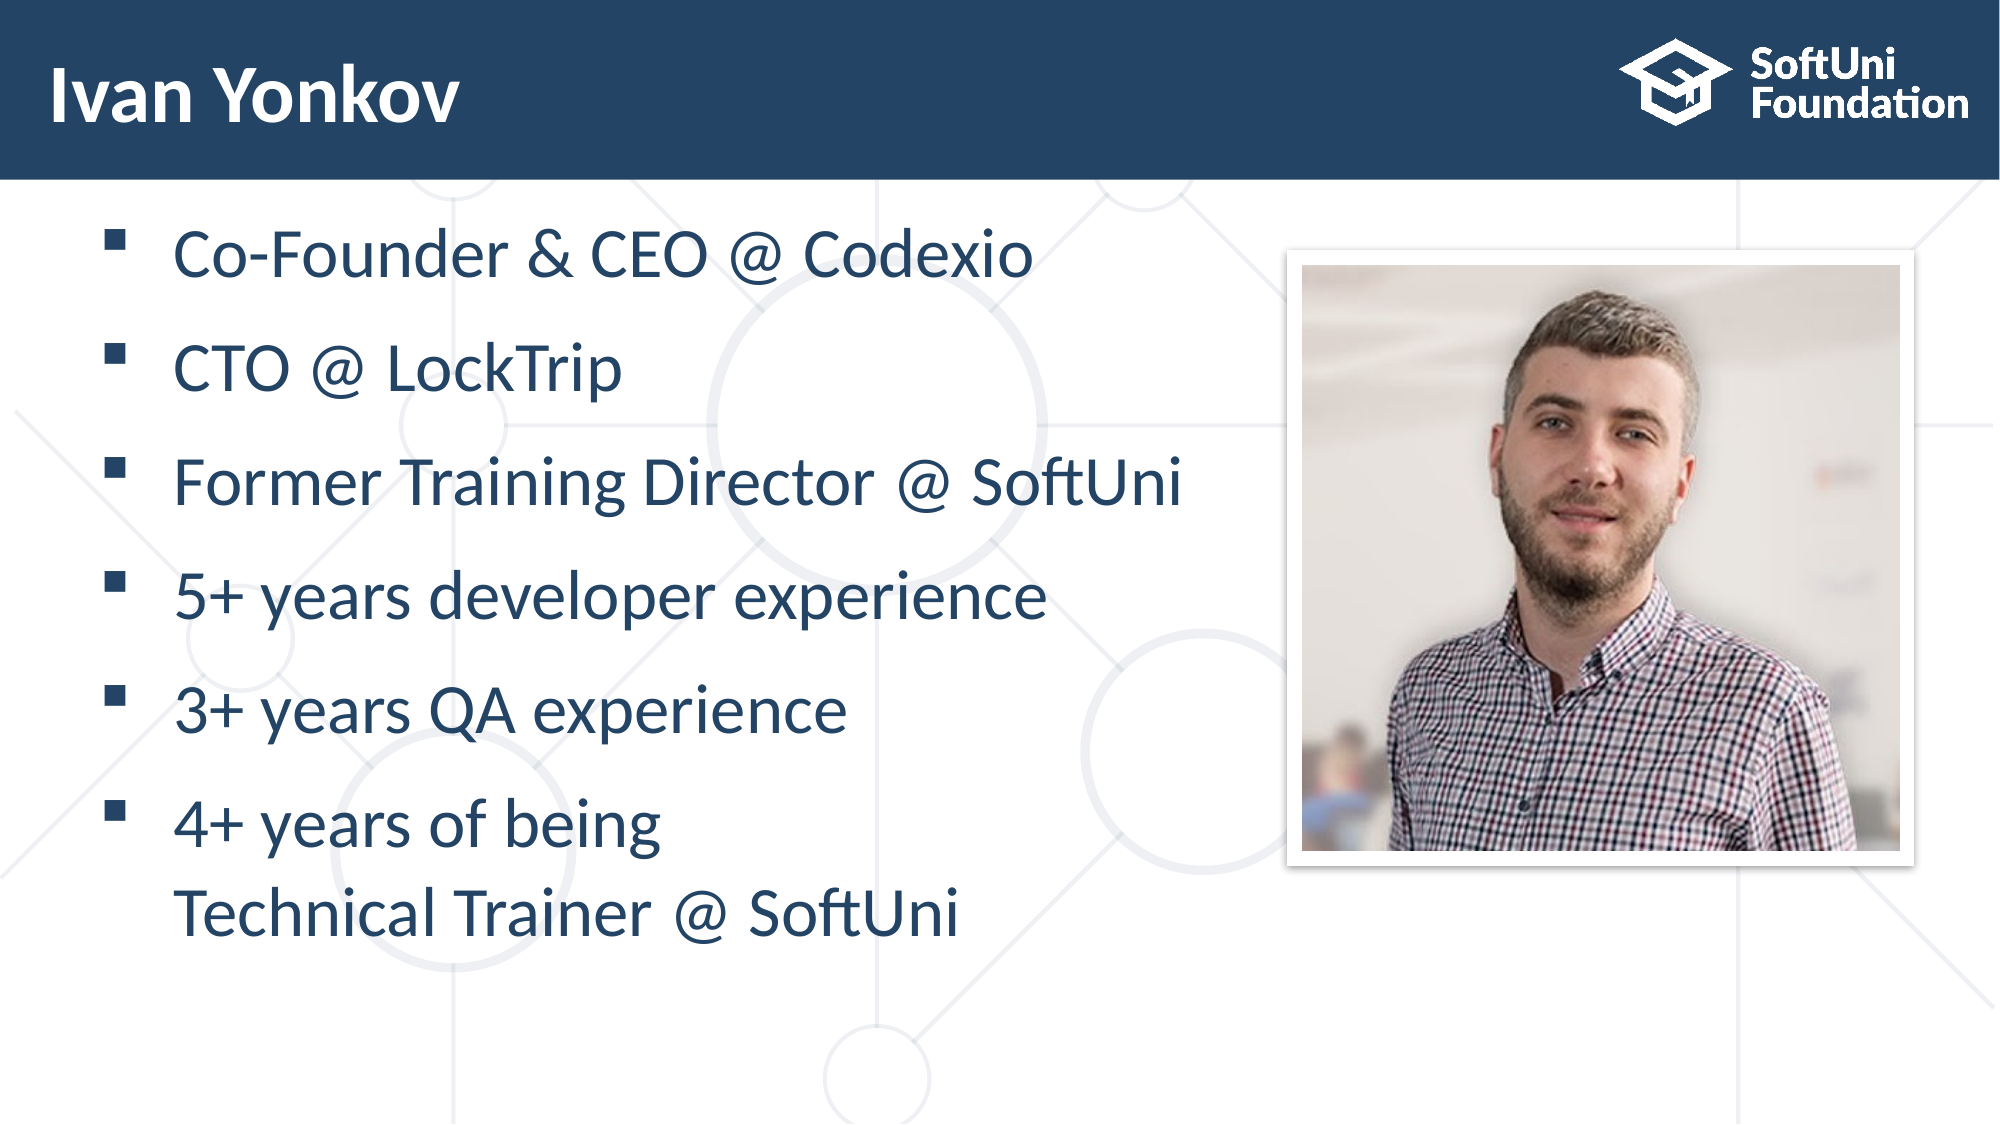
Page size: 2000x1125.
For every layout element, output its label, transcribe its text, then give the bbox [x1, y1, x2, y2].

picture [1618, 38, 1968, 126]
picture [1301, 264, 1900, 852]
list Co-Founder & CEO @ Codexio CTO @ LockTrip Former Training Director @ SoftUni 5+ years developer experience 3+ years QA experience 4+ years of being Technical Trainer @ SoftUni [81, 196, 1970, 1050]
title Ivan Yonkov [31, 16, 1591, 162]
